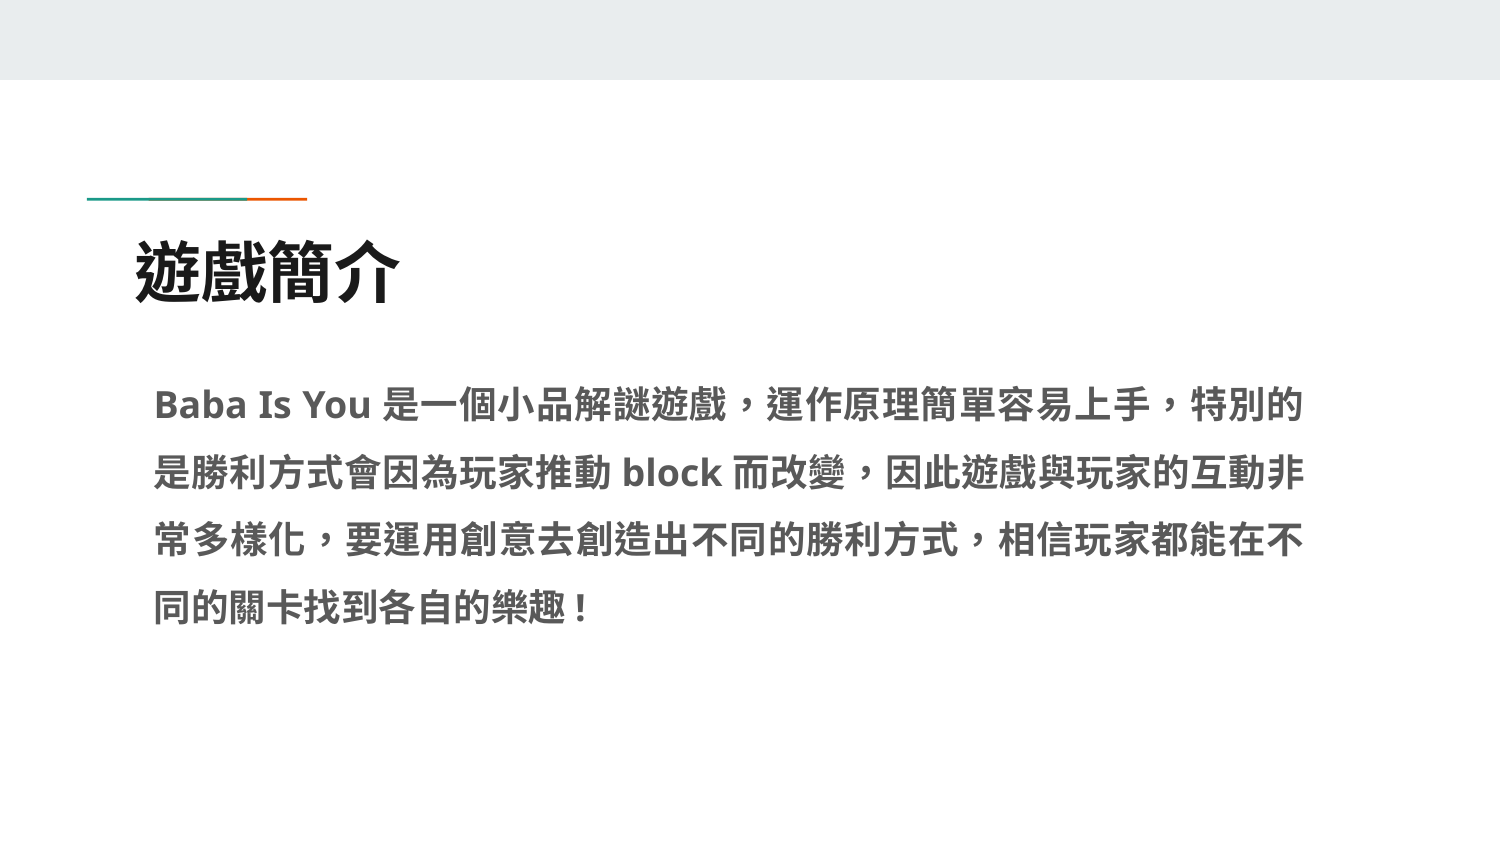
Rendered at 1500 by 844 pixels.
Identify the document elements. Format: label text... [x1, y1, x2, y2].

list Baba Is You是一個小品解謎遊戲，運作原理簡單容易上手，特別的是勝利方式會因為玩家推動block而改變，因此遊戲與玩家的互動非常多樣化，要運用創意去創造出不同的勝利方式，相信玩家都能在不同的關卡找到各自的樂趣! [138, 343, 1321, 715]
title 遊戲簡介 [119, 216, 1381, 305]
